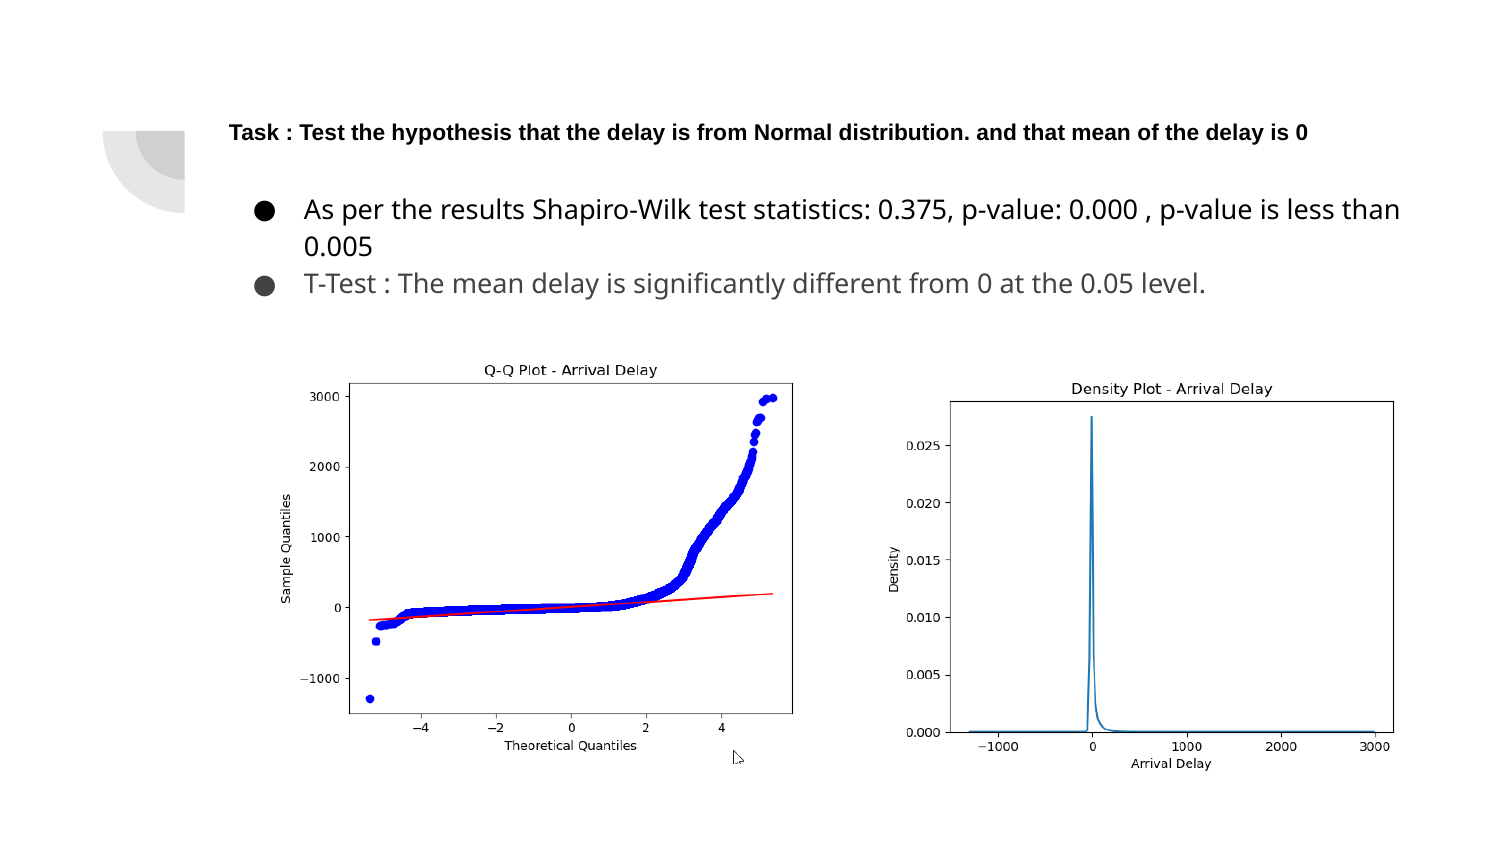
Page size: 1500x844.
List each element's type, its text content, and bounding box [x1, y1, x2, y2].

picture [255, 358, 1461, 781]
title Task : Test the hypothesis that the delay is from Normal distribution. and that mean of the delay is 0 [213, 98, 1368, 172]
list As per the results Shapiro-Wilk test statistics: 0.375, p-value: 0.000 , p-value is less than 0.005 T-Test : The mean delay is significantly different from 0 at the 0.05 level. [213, 172, 1475, 780]
